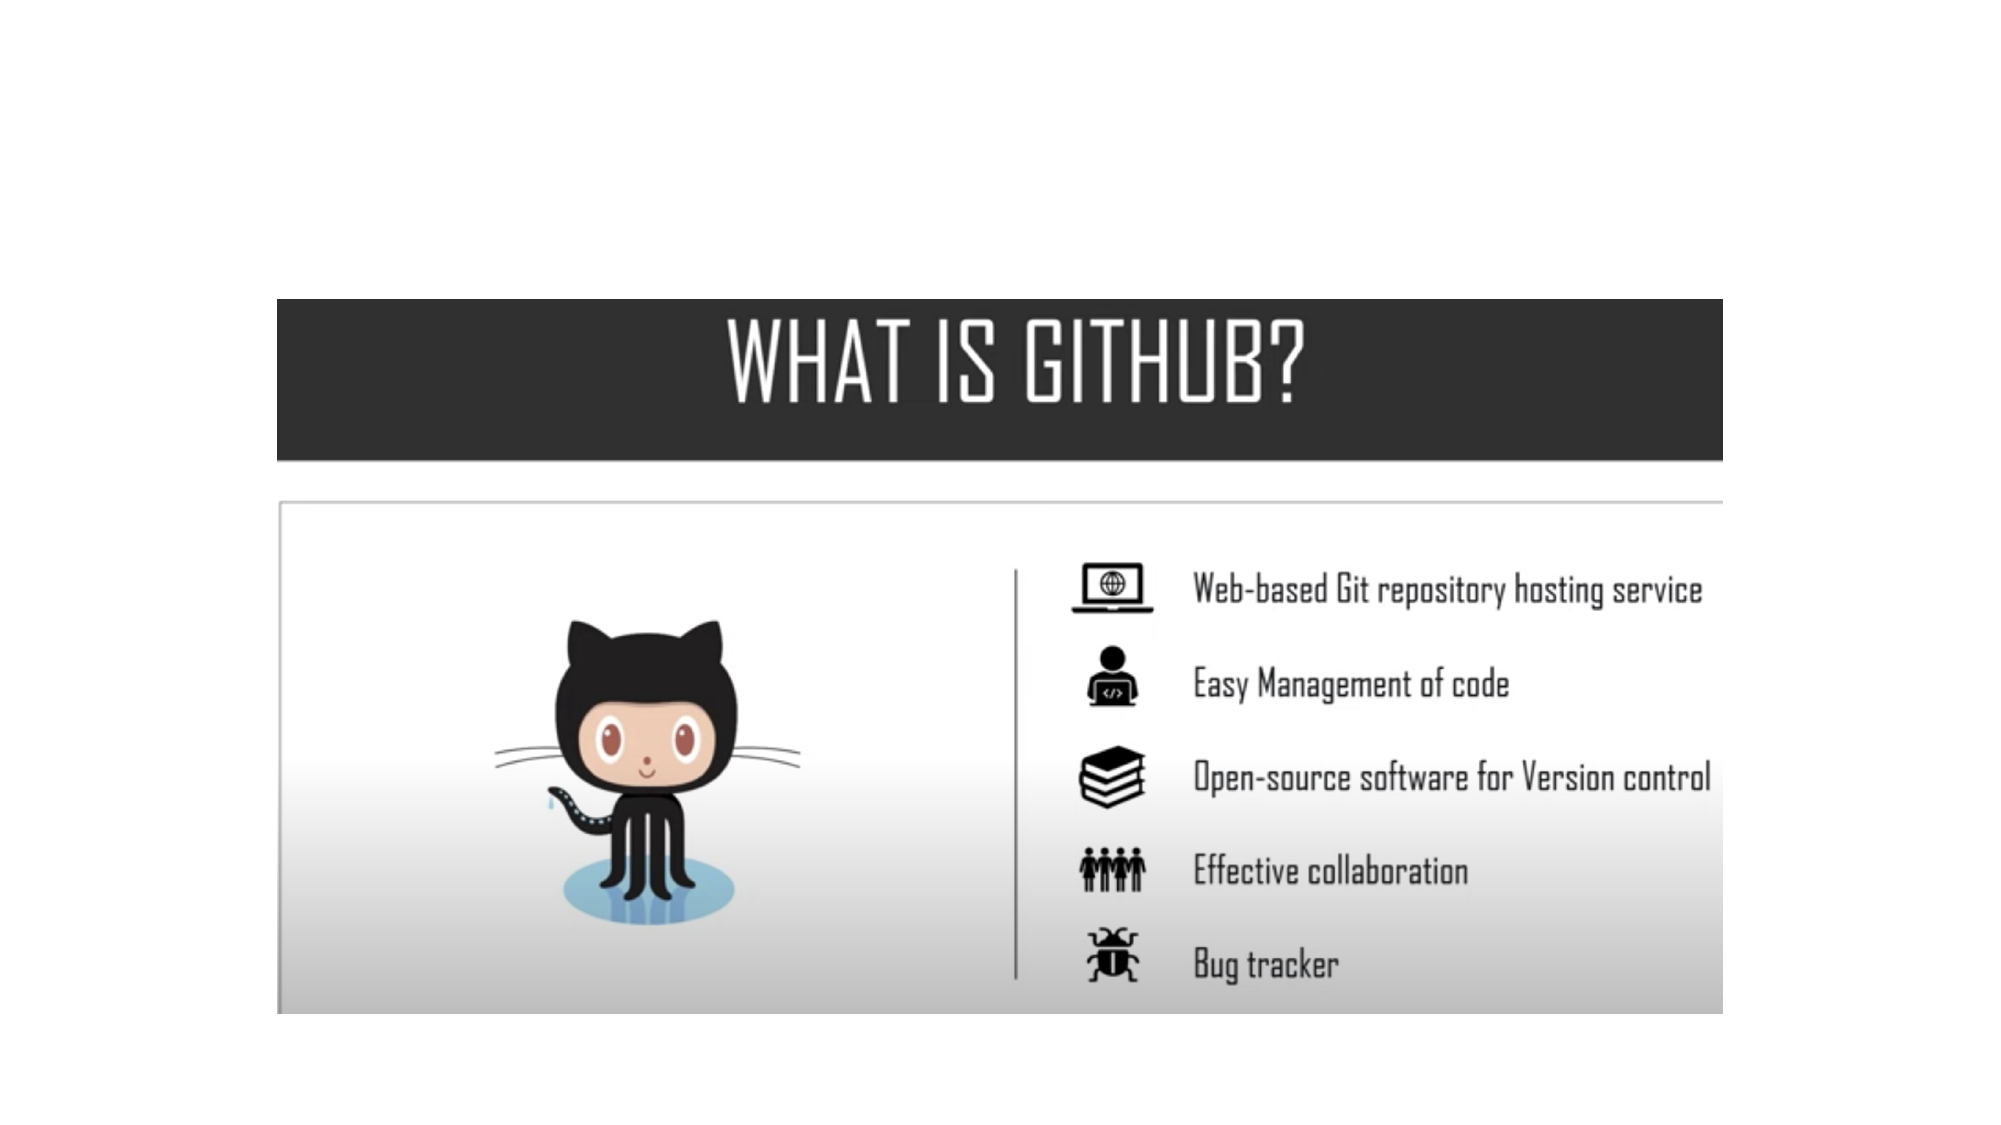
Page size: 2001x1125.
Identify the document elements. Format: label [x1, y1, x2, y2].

list [277, 299, 1723, 1014]
